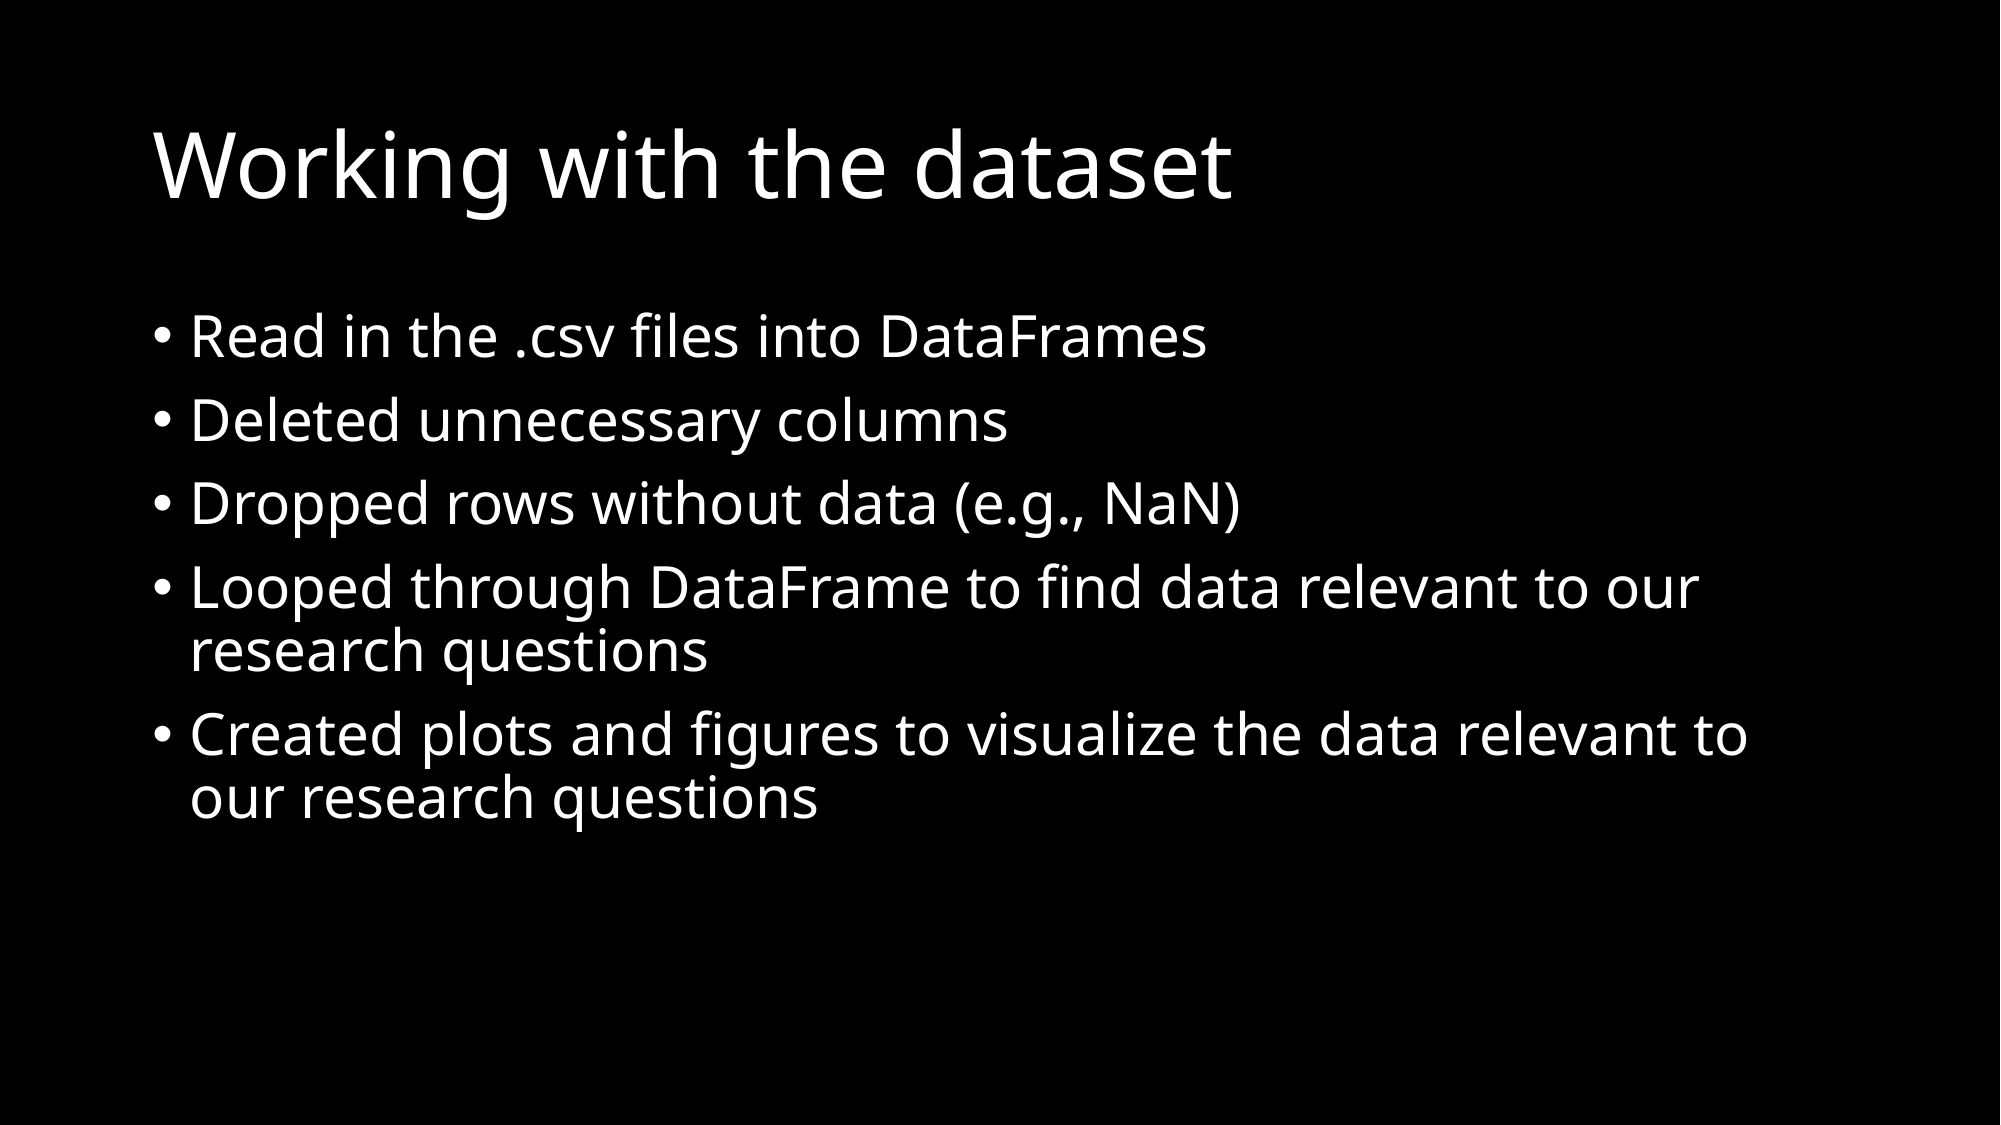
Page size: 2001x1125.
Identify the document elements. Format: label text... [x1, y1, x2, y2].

list Read in the .csv files into DataFrames Deleted unnecessary columns Dropped rows without data (e.g., NaN) Looped through DataFrame to find data relevant to our research questions Created plots and figures to visualize the data relevant to our research questions [137, 299, 1863, 1014]
title Working with the dataset [137, 59, 1863, 278]
